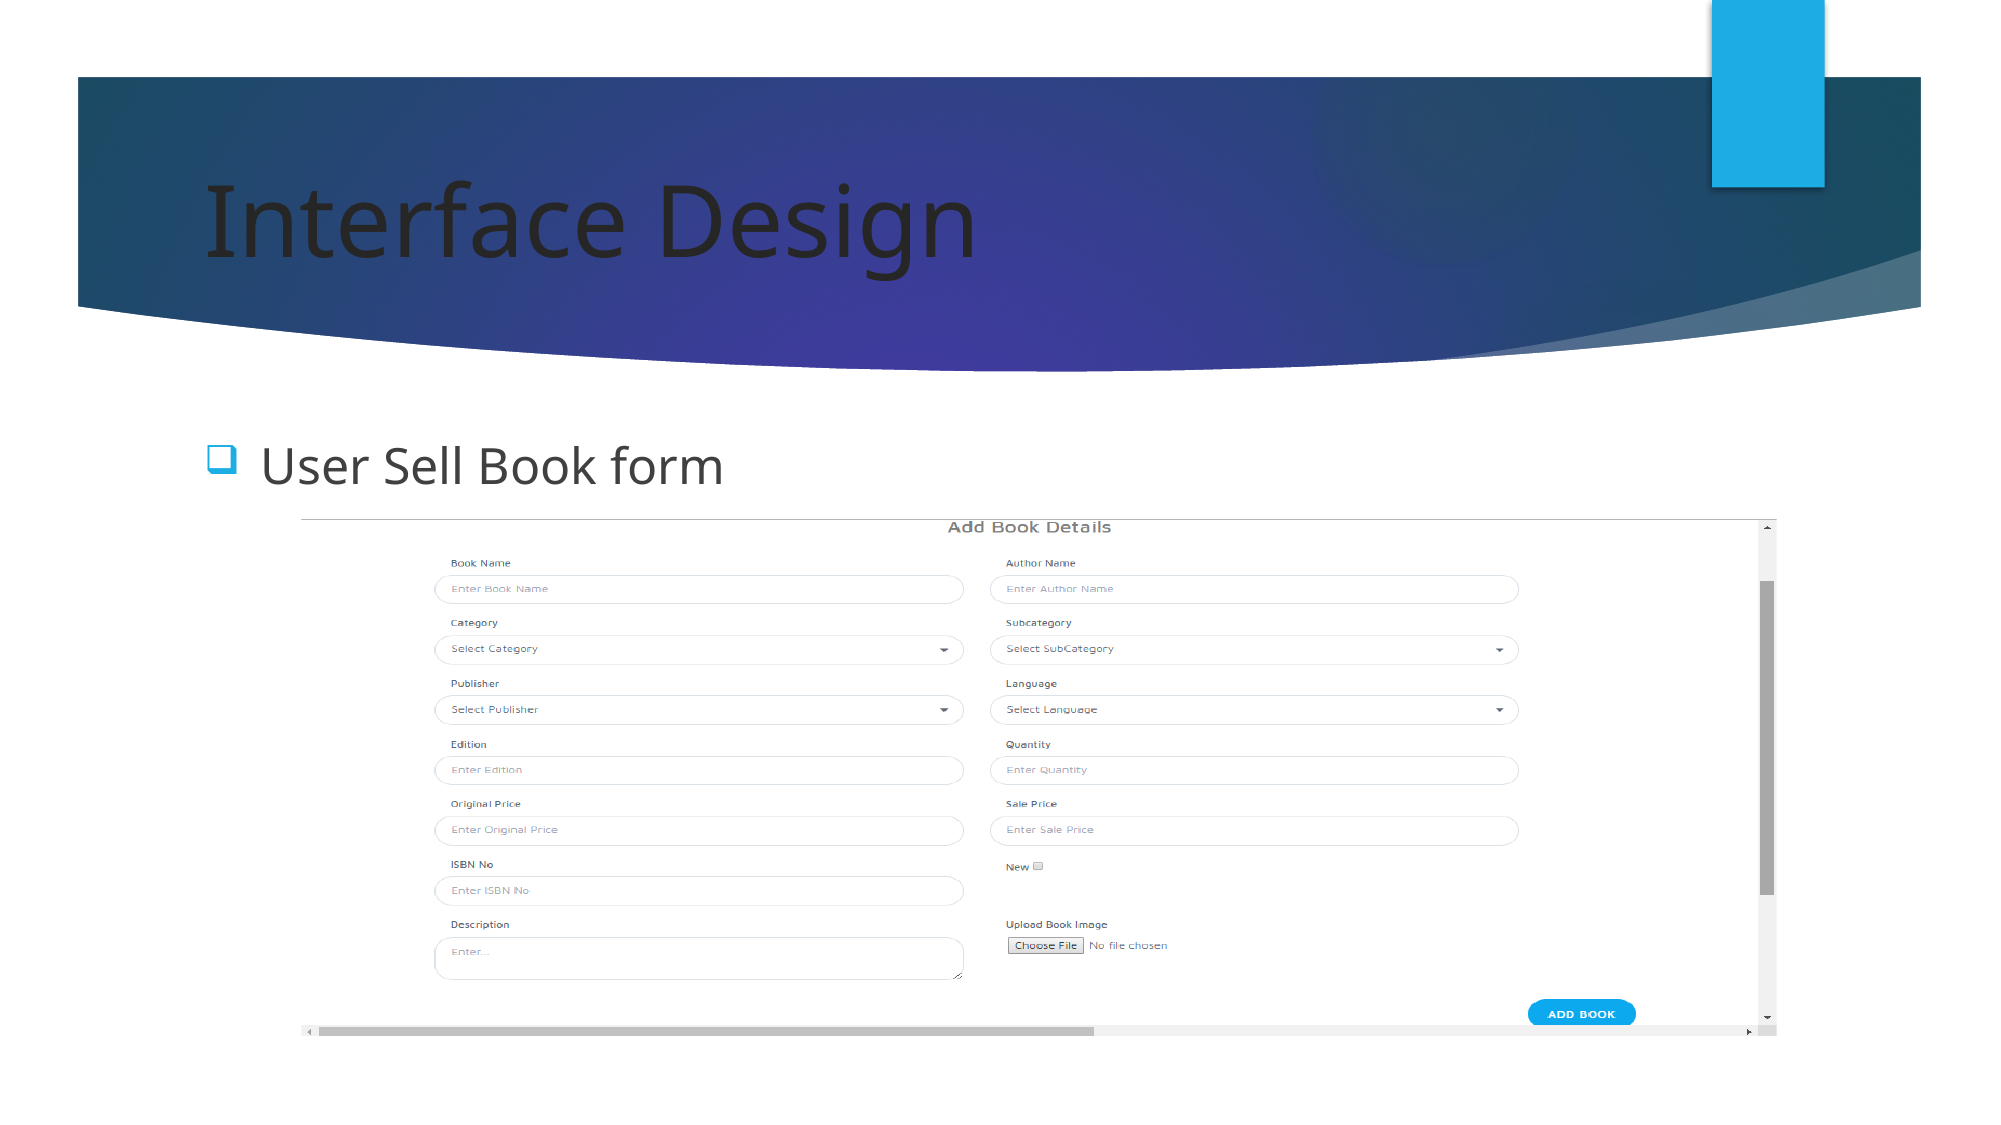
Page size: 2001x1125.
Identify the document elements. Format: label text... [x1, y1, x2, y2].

title Interface Design [189, 159, 1627, 276]
picture [301, 515, 1777, 1036]
list User Sell Book form [189, 427, 1638, 988]
